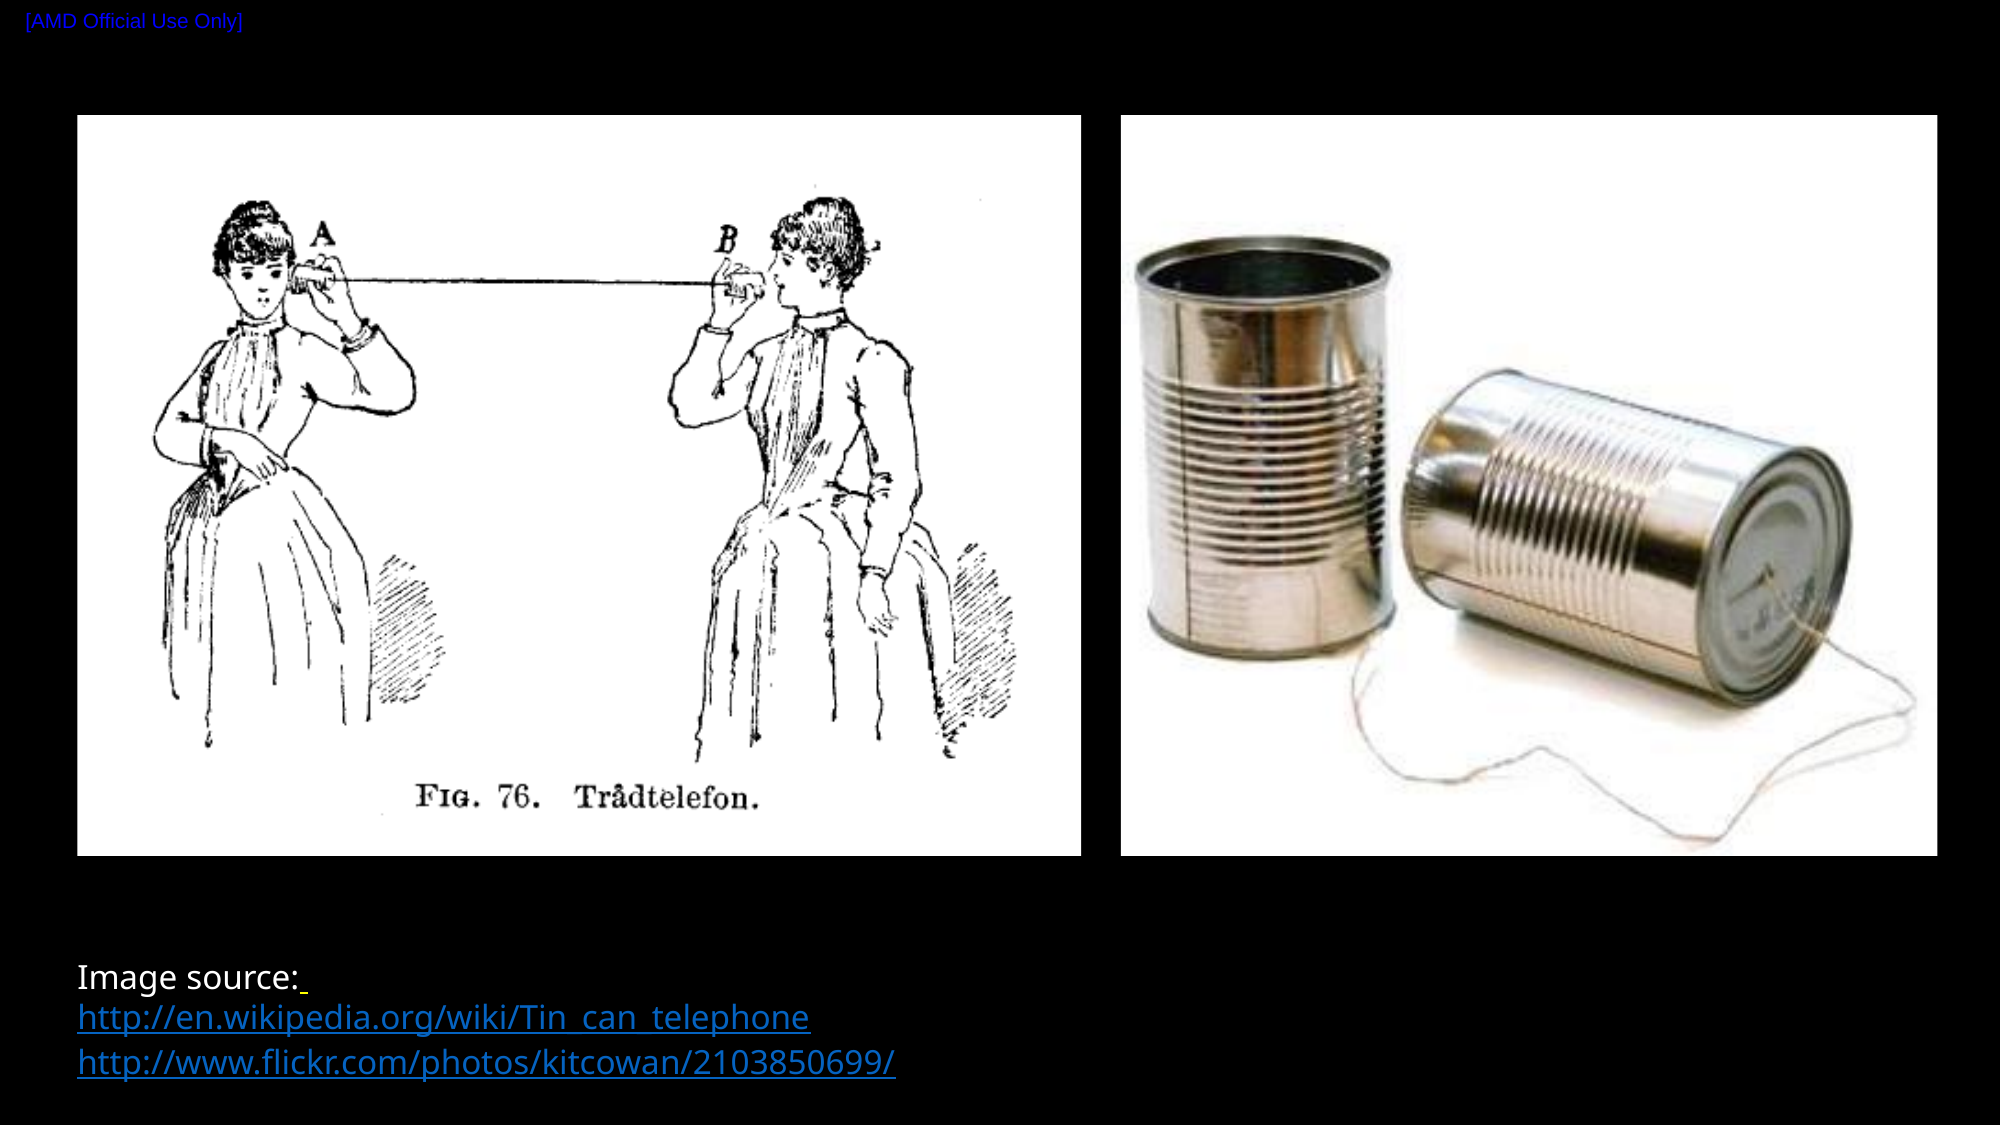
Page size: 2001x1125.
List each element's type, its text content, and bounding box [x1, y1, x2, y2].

picture [77, 115, 1082, 856]
text_box Image source: http://en.wikipedia.org/wiki/Tin_can_telephone http://www.flickr.com/photos/kitcowan/2103850699/ [77, 944, 994, 1098]
picture [1120, 115, 1938, 856]
title Network Sockets [137, 59, 1863, 278]
